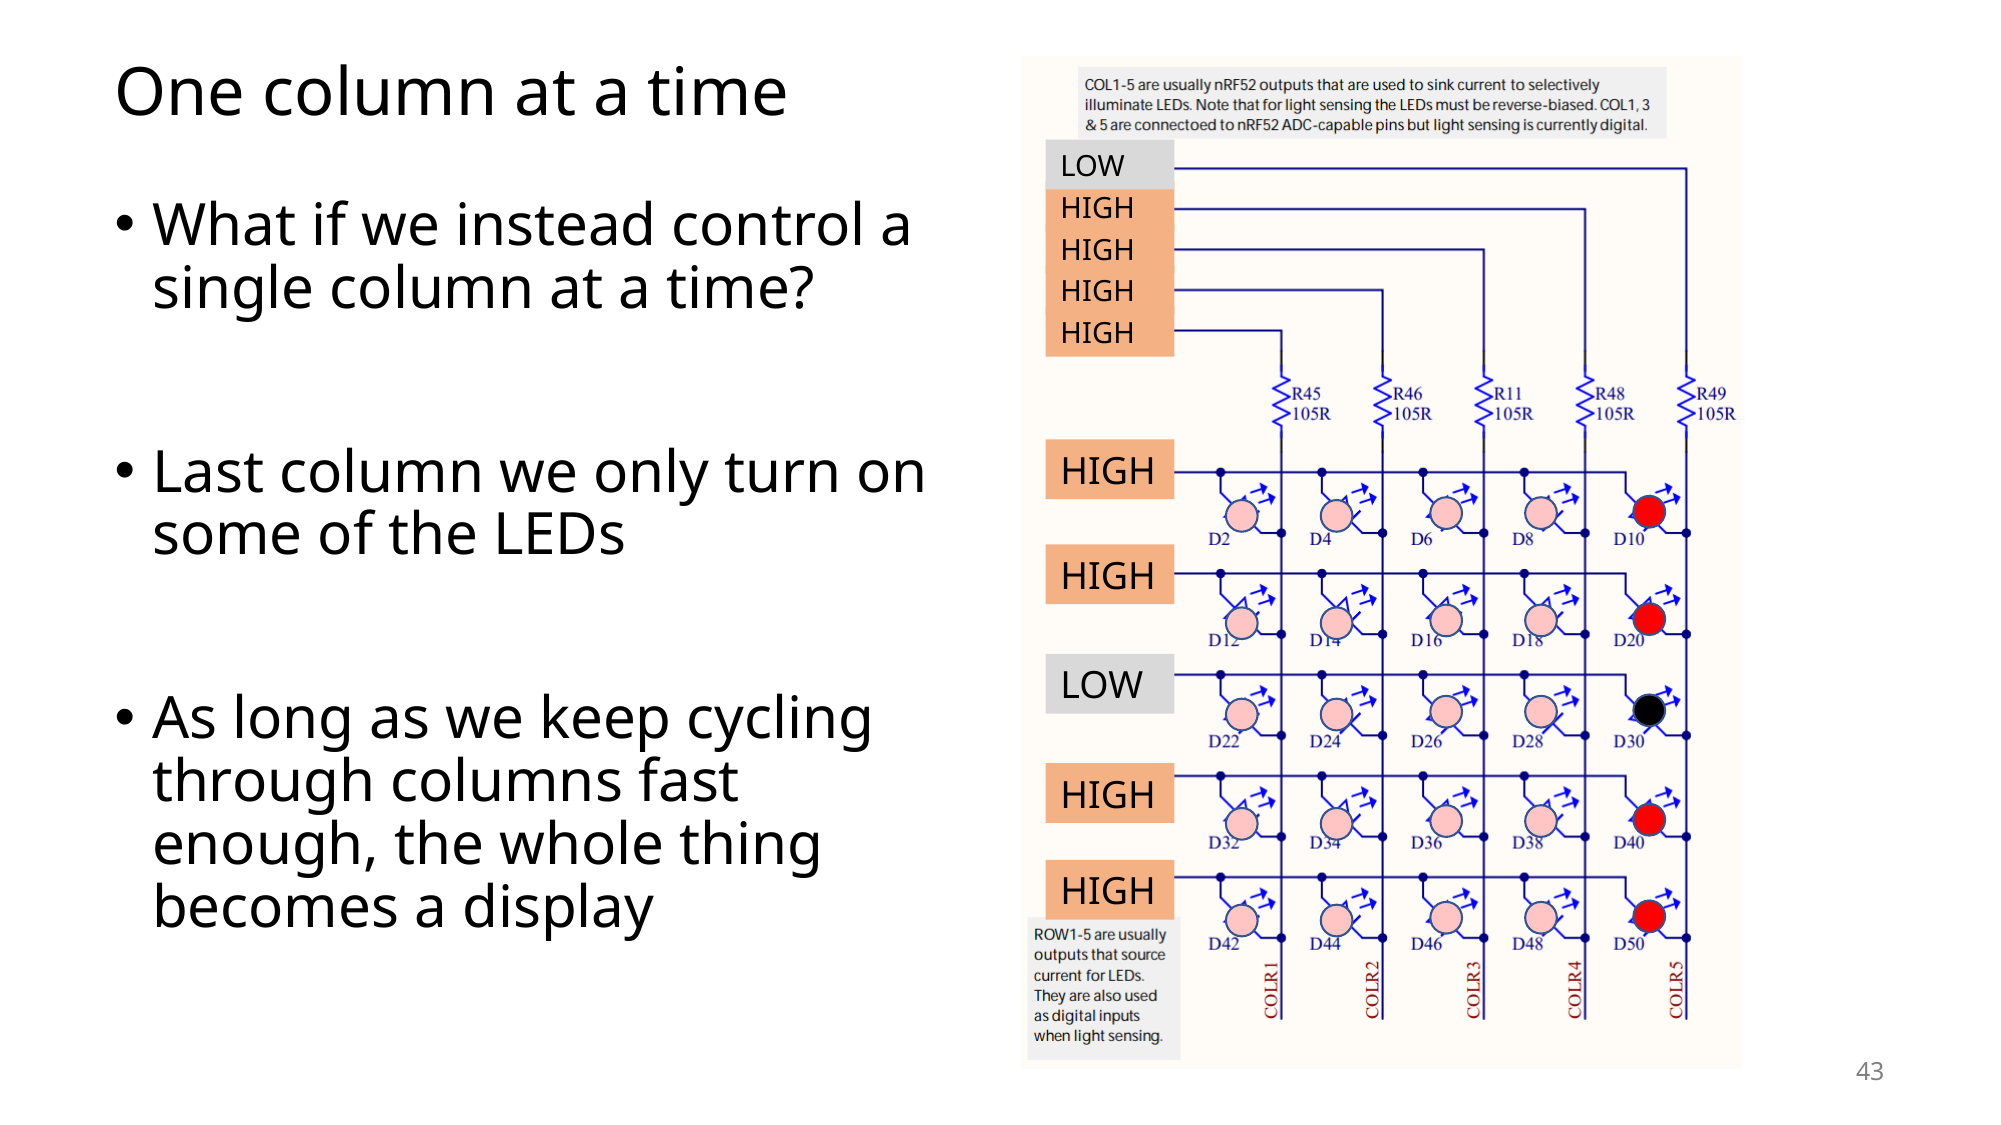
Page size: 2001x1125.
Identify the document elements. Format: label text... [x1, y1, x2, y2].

title One column at a time [99, 37, 1900, 150]
slide_number 43 [1749, 1042, 1900, 1103]
list What if we instead control a single column at a time? Last column we only turn on some of the LEDs As long as we keep cycling through columns fast enough, the whole thing becomes a display [99, 187, 979, 1013]
picture [1021, 56, 1742, 1069]
